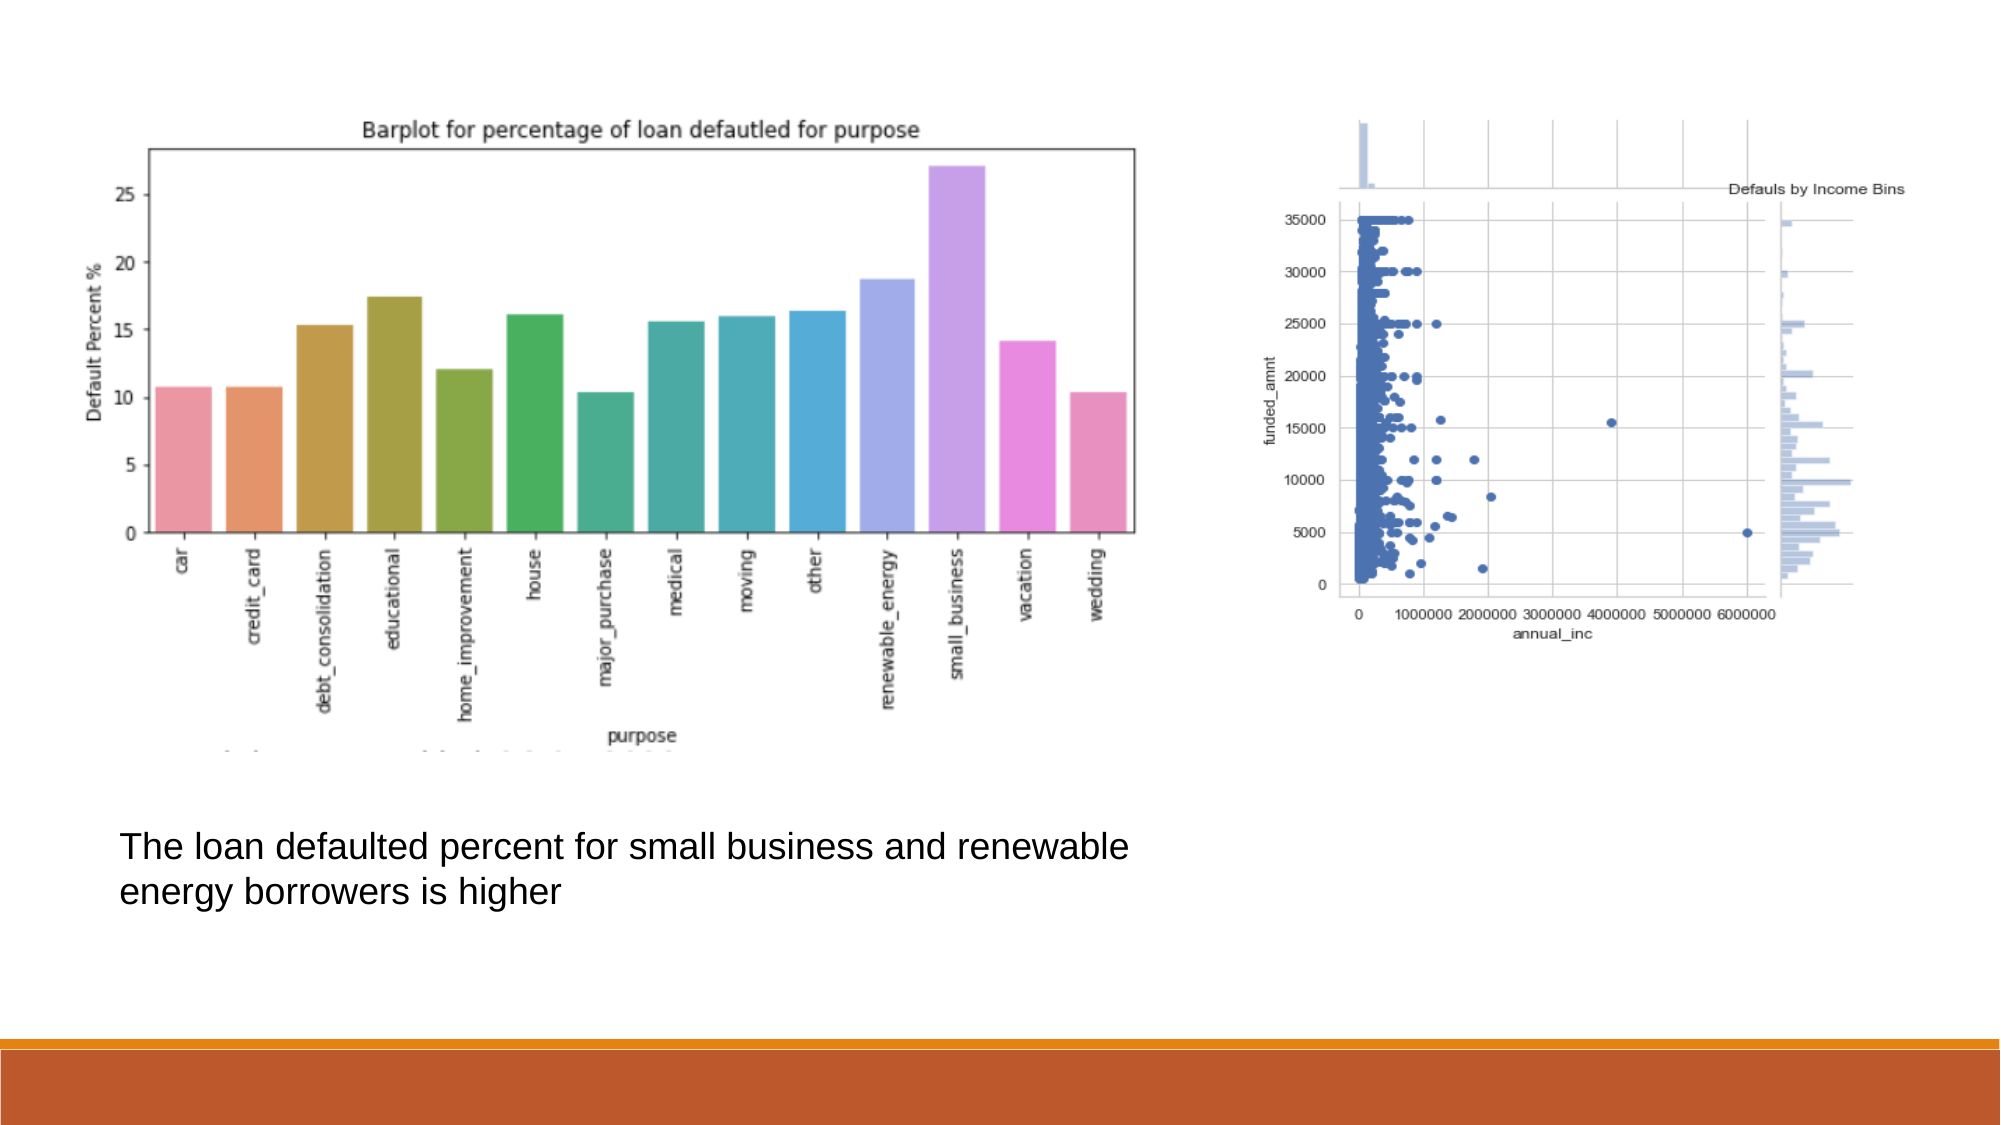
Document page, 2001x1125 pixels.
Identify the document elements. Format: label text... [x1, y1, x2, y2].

picture [59, 110, 1151, 753]
picture [1254, 110, 1915, 650]
text_box The loan defaulted percent for small business and renewable energy borrowers is higher [104, 814, 1151, 920]
